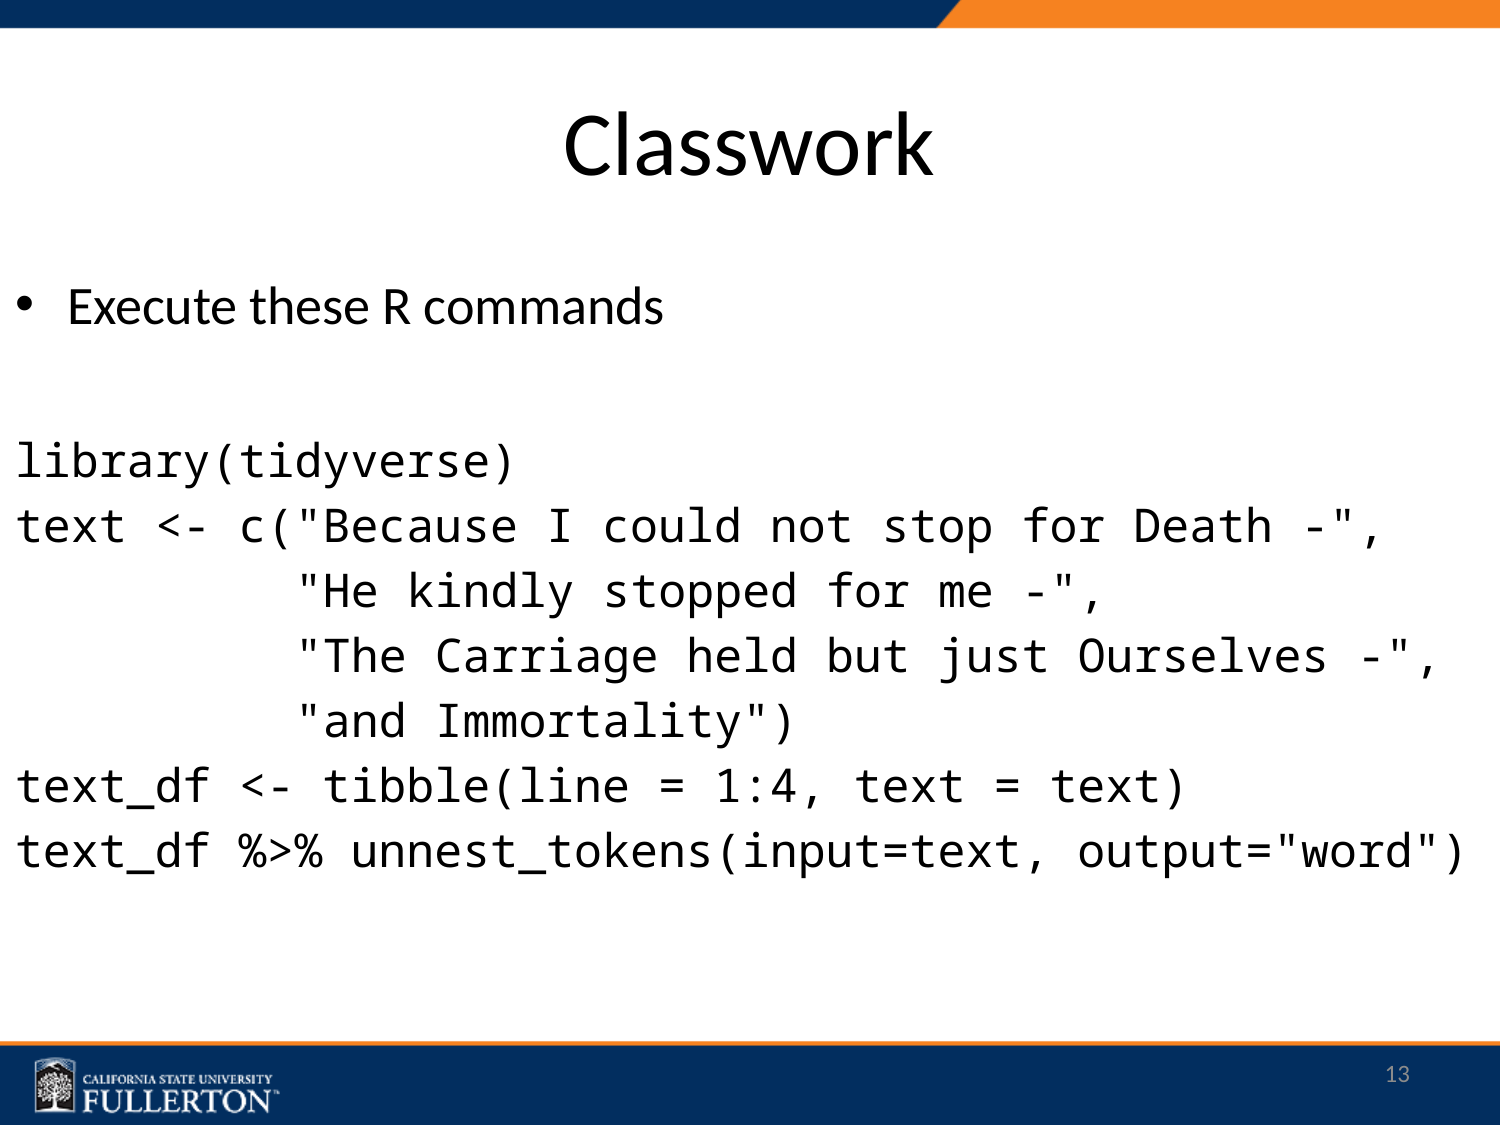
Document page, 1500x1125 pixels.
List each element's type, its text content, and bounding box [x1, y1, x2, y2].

title Classwork [75, 45, 1425, 233]
list Execute these R commands library(tidyverse) text <- c("Because I could not stop for Death -", "He kindly stopped for me -", "The Carriage held but just Ourselves -", "and Immortality") text_df <- tibble(line = 1:4, text = text) text_df %>% unnest_tokens(input=text, output="word") [0, 262, 1500, 1005]
picture [0, 0, 1500, 262]
slide_number 13 [1074, 1042, 1425, 1103]
picture [0, 1005, 1500, 1125]
